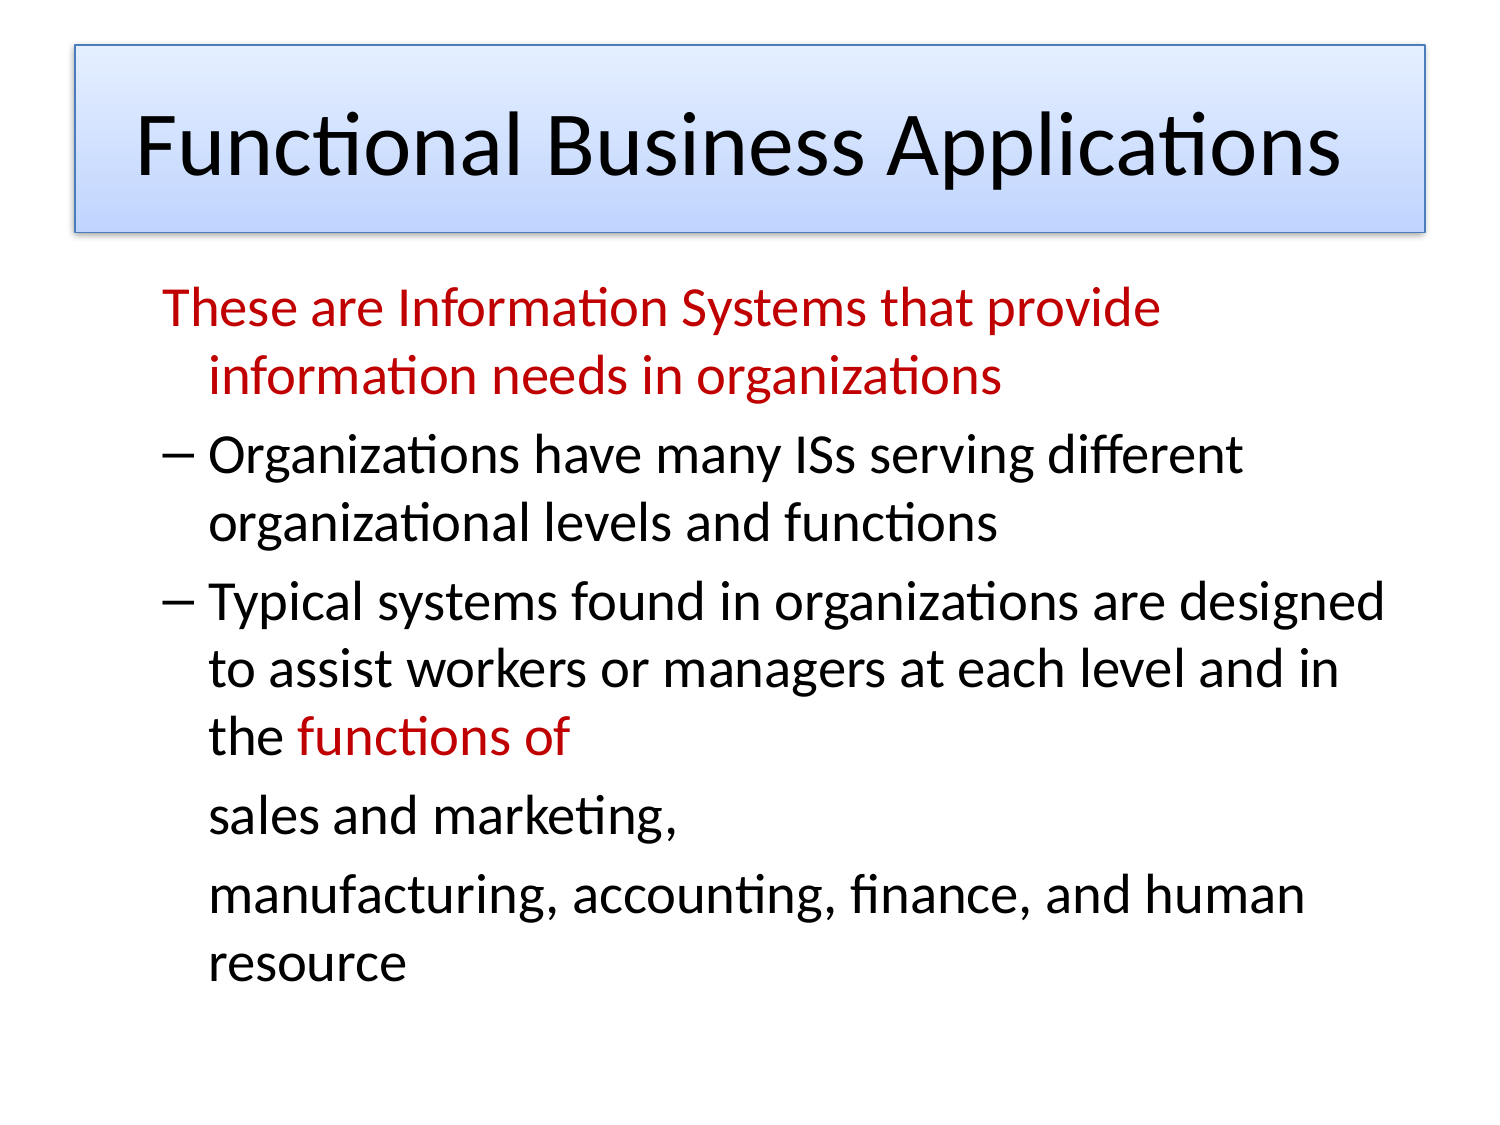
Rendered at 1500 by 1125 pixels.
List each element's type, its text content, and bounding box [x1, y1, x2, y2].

title Functional Business Applications [74, 44, 1426, 233]
list These are Information Systems that provide information needs in organizations Organizations have many ISs serving different organizational levels and functions Typical systems found in organizations are designed to assist workers or managers at each level and in the functions of sales and marketing, manufacturing, accounting, finance, and human resource [75, 262, 1425, 1005]
